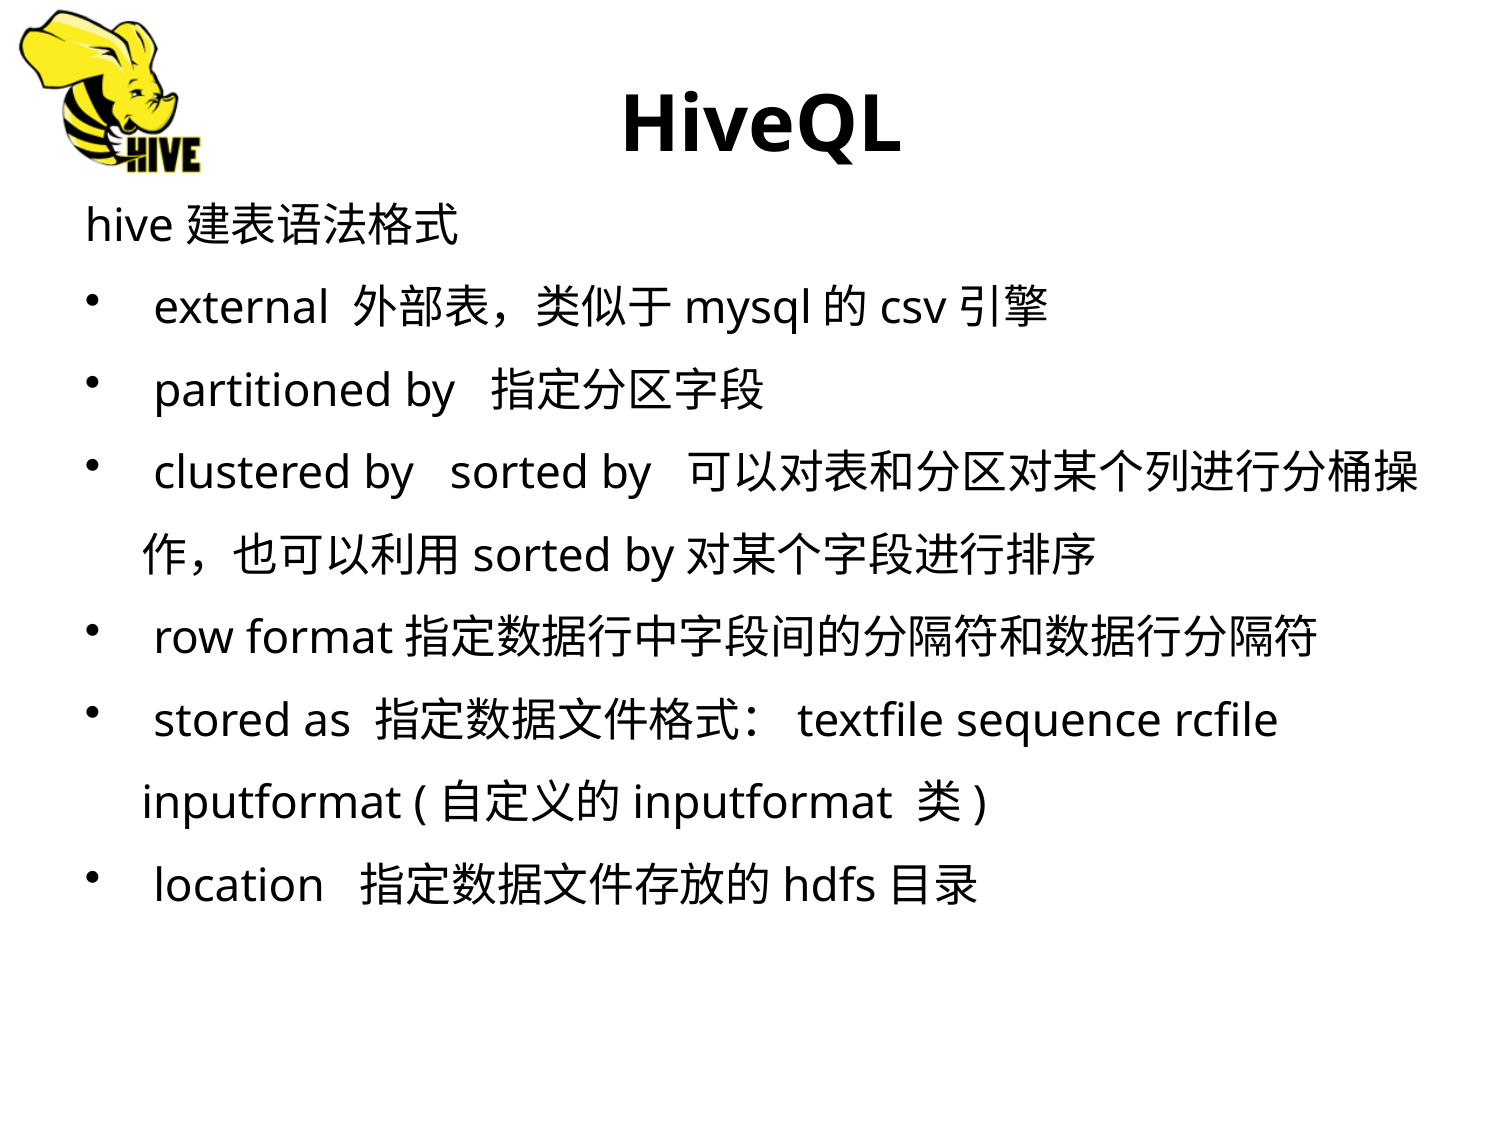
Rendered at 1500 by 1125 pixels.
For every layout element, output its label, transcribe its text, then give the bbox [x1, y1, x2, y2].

text_box hive建表语法格式 external 外部表，类似于mysql的csv引擎 partitioned by 指定分区字段 clustered by sorted by 可以对表和分区对某个列进行分桶操作，也可以利用sorted by对某个字段进行排序 row format指定数据行中字段间的分隔符和数据行分隔符 stored as 指定数据文件格式：textfile sequence rcfile inputformat (自定义的inputformat 类) location 指定数据文件存放的hdfs目录 [70, 160, 1442, 918]
picture [5, 7, 231, 185]
text_box HiveQL [490, 78, 1033, 162]
